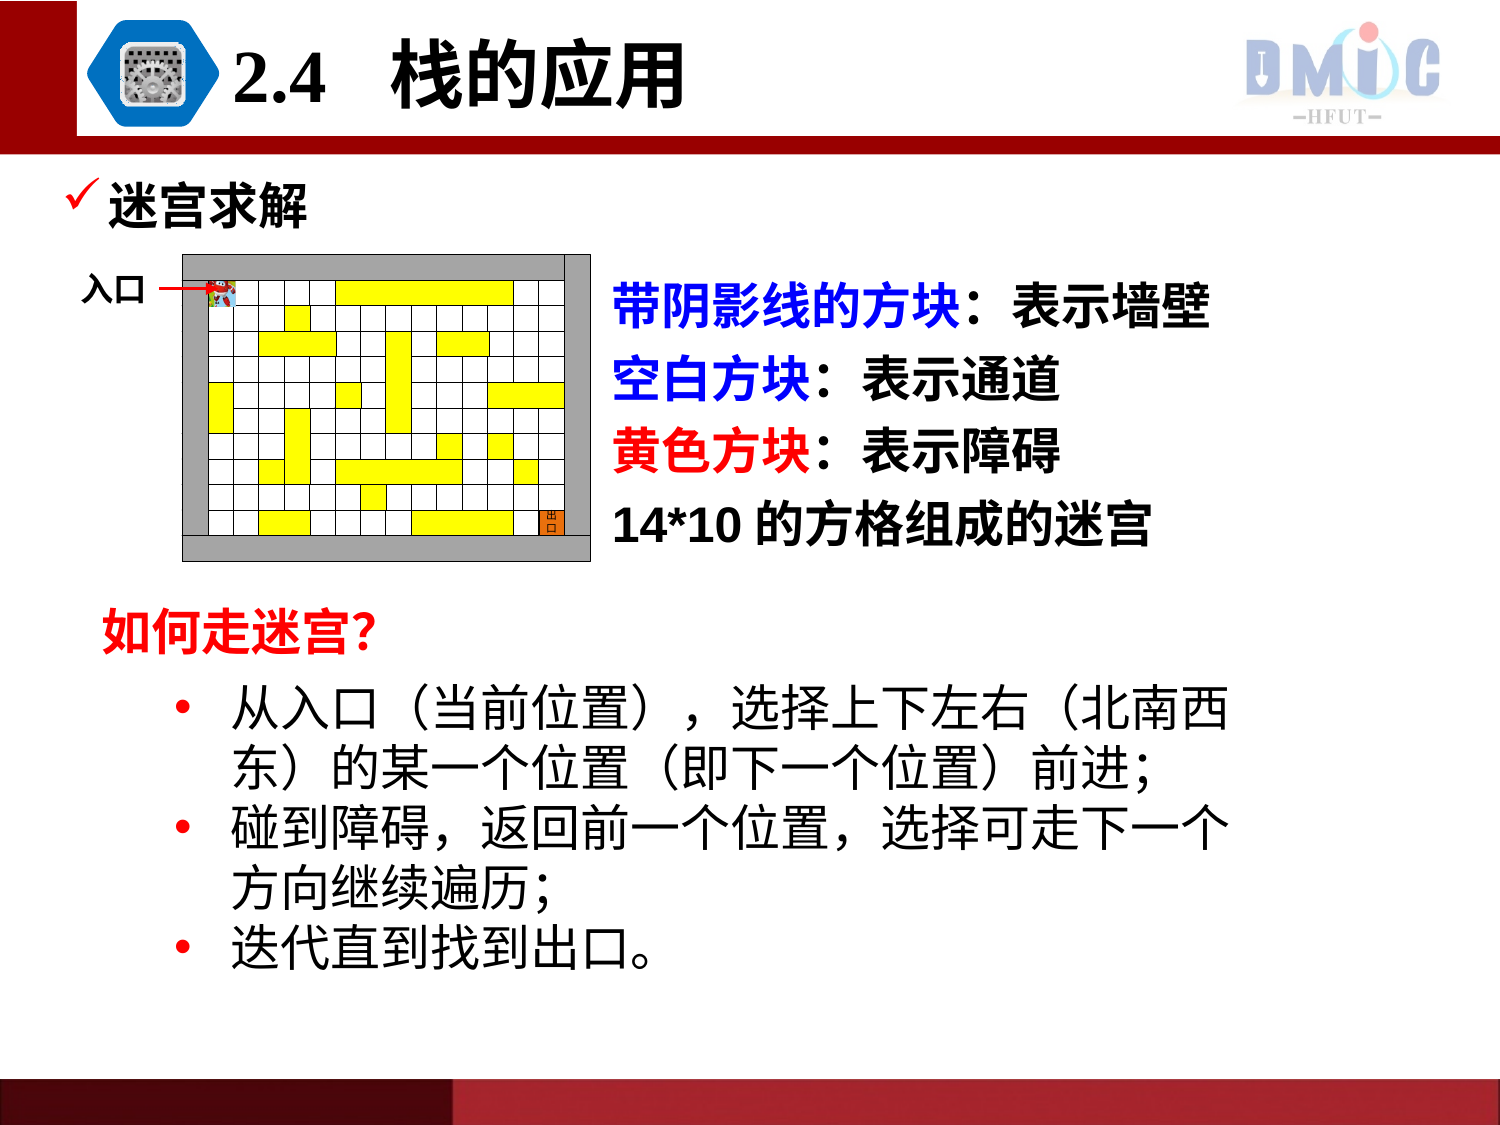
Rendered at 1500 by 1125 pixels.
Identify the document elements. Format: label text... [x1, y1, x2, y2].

text_box 如何走迷宫？ [87, 592, 540, 668]
text_box 带阴影线的方块：表示墙壁 空白方块：表示通道 黄色方块：表示障碍 14*10的方格组成的迷宫 [597, 267, 1289, 560]
picture [180, 253, 592, 563]
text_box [0, 19, 999, 128]
text_box 从入口（当前位置），选择上下左右（北南西东）的某一个位置（即下一个位置）前进； 碰到障碍，返回前一个位置，选择可走下一个方向继续遍历； 迭代直到找到出口。 [159, 669, 1270, 984]
picture [0, 1079, 1500, 1125]
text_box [65, 260, 219, 317]
text_box 迷宫求解 [46, 167, 324, 243]
